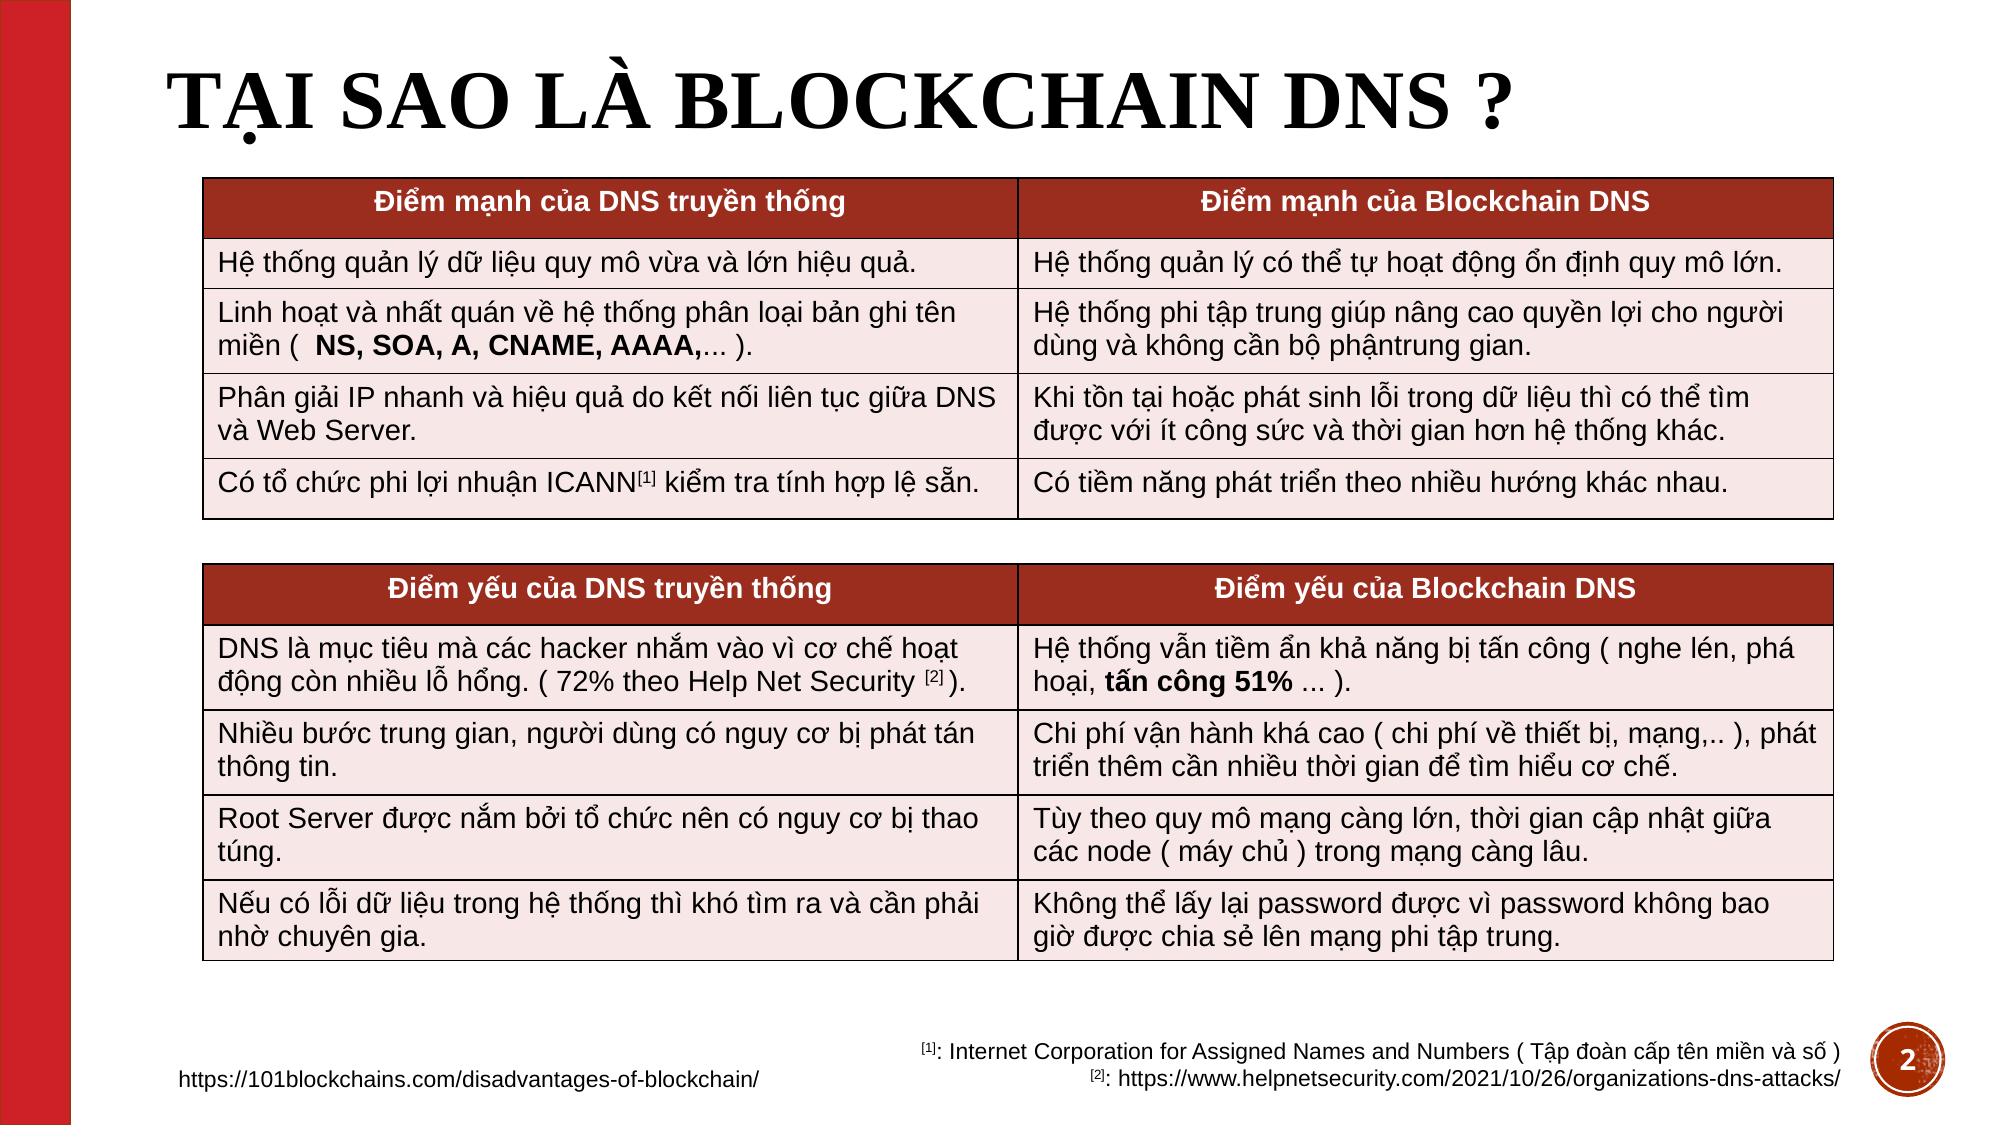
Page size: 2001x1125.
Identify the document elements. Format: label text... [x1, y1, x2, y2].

table_header Điểm yếu của Blockchain DNS [1019, 565, 1833, 624]
table_cell Có tiềm năng phát triển theo nhiều hướng khác nhau. [1019, 459, 1833, 518]
title TẠI SAO LÀ BLOCKCHAIN DNS ? [151, 46, 1802, 158]
table_header Điểm mạnh của DNS truyền thống [204, 179, 1017, 238]
table_cell Nhiều bước trung gian, người dùng có nguy cơ bị phát tán thông tin. [204, 711, 1017, 794]
table_header Điểm yếu của DNS truyền thống [204, 565, 1017, 624]
table_cell Chi phí vận hành khá cao ( chi phí về thiết bị, mạng,.. ), phát triển thêm cần nhiều thời gian để tìm hiểu cơ chế. [1019, 711, 1833, 794]
text_box https://101blockchains.com/disadvantages-of-blockchain/ [163, 1056, 931, 1099]
text_box [1]: Internet Corporation for Assigned Names and Numbers ( Tập đoàn cấp tên miền và số ) [2]: https://www.helpnetsecurity.com/2021/10/26/organizations-dns-attacks/ [906, 1028, 1857, 1099]
table_cell Hệ thống vẫn tiềm ẩn khả năng bị tấn công ( nghe lén, phá hoại, tấn công 51% ... ). [1019, 626, 1833, 709]
table_cell Hệ thống quản lý có thể tự hoạt động ổn định quy mô lớn. [1019, 239, 1833, 288]
text_box [0, 0, 71, 1125]
table_cell Phân giải IP nhanh và hiệu quả do kết nối liên tục giữa DNS và Web Server. [204, 374, 1017, 458]
table_cell Khi tồn tại hoặc phát sinh lỗi trong dữ liệu thì có thể tìm được với ít công sức và thời gian hơn hệ thống khác. [1019, 374, 1833, 458]
table_header Điểm mạnh của Blockchain DNS [1019, 179, 1833, 238]
table_cell Nếu có lỗi dữ liệu trong hệ thống thì khó tìm ra và cần phải nhờ chuyên gia. [204, 881, 1017, 960]
table_cell Linh hoạt và nhất quán về hệ thống phân loại bản ghi tên miền ( NS, SOA, A, CNAME, AAAA,... ). [204, 289, 1017, 373]
table_cell Hệ thống phi tập trung giúp nâng cao quyền lợi cho người dùng và không cần bộ phậntrung gian. [1019, 289, 1833, 373]
table_cell Không thể lấy lại password được vì password không bao giờ được chia sẻ lên mạng phi tập trung. [1019, 881, 1833, 960]
table_cell DNS là mục tiêu mà các hacker nhắm vào vì cơ chế hoạt động còn nhiều lỗ hổng. ( 72% theo Help Net Security [2] ). [204, 626, 1017, 709]
table_cell Root Server được nắm bởi tổ chức nên có nguy cơ bị thao túng. [204, 796, 1017, 879]
table_cell Hệ thống quản lý dữ liệu quy mô vừa và lớn hiệu quả. [204, 239, 1017, 288]
slide_number 2 [1857, 1028, 1961, 1089]
table_cell Tùy theo quy mô mạng càng lớn, thời gian cập nhật giữa các node ( máy chủ ) trong mạng càng lâu. [1019, 796, 1833, 879]
table_cell Có tổ chức phi lợi nhuận ICANN[1] kiểm tra tính hợp lệ sẵn. [204, 459, 1017, 518]
